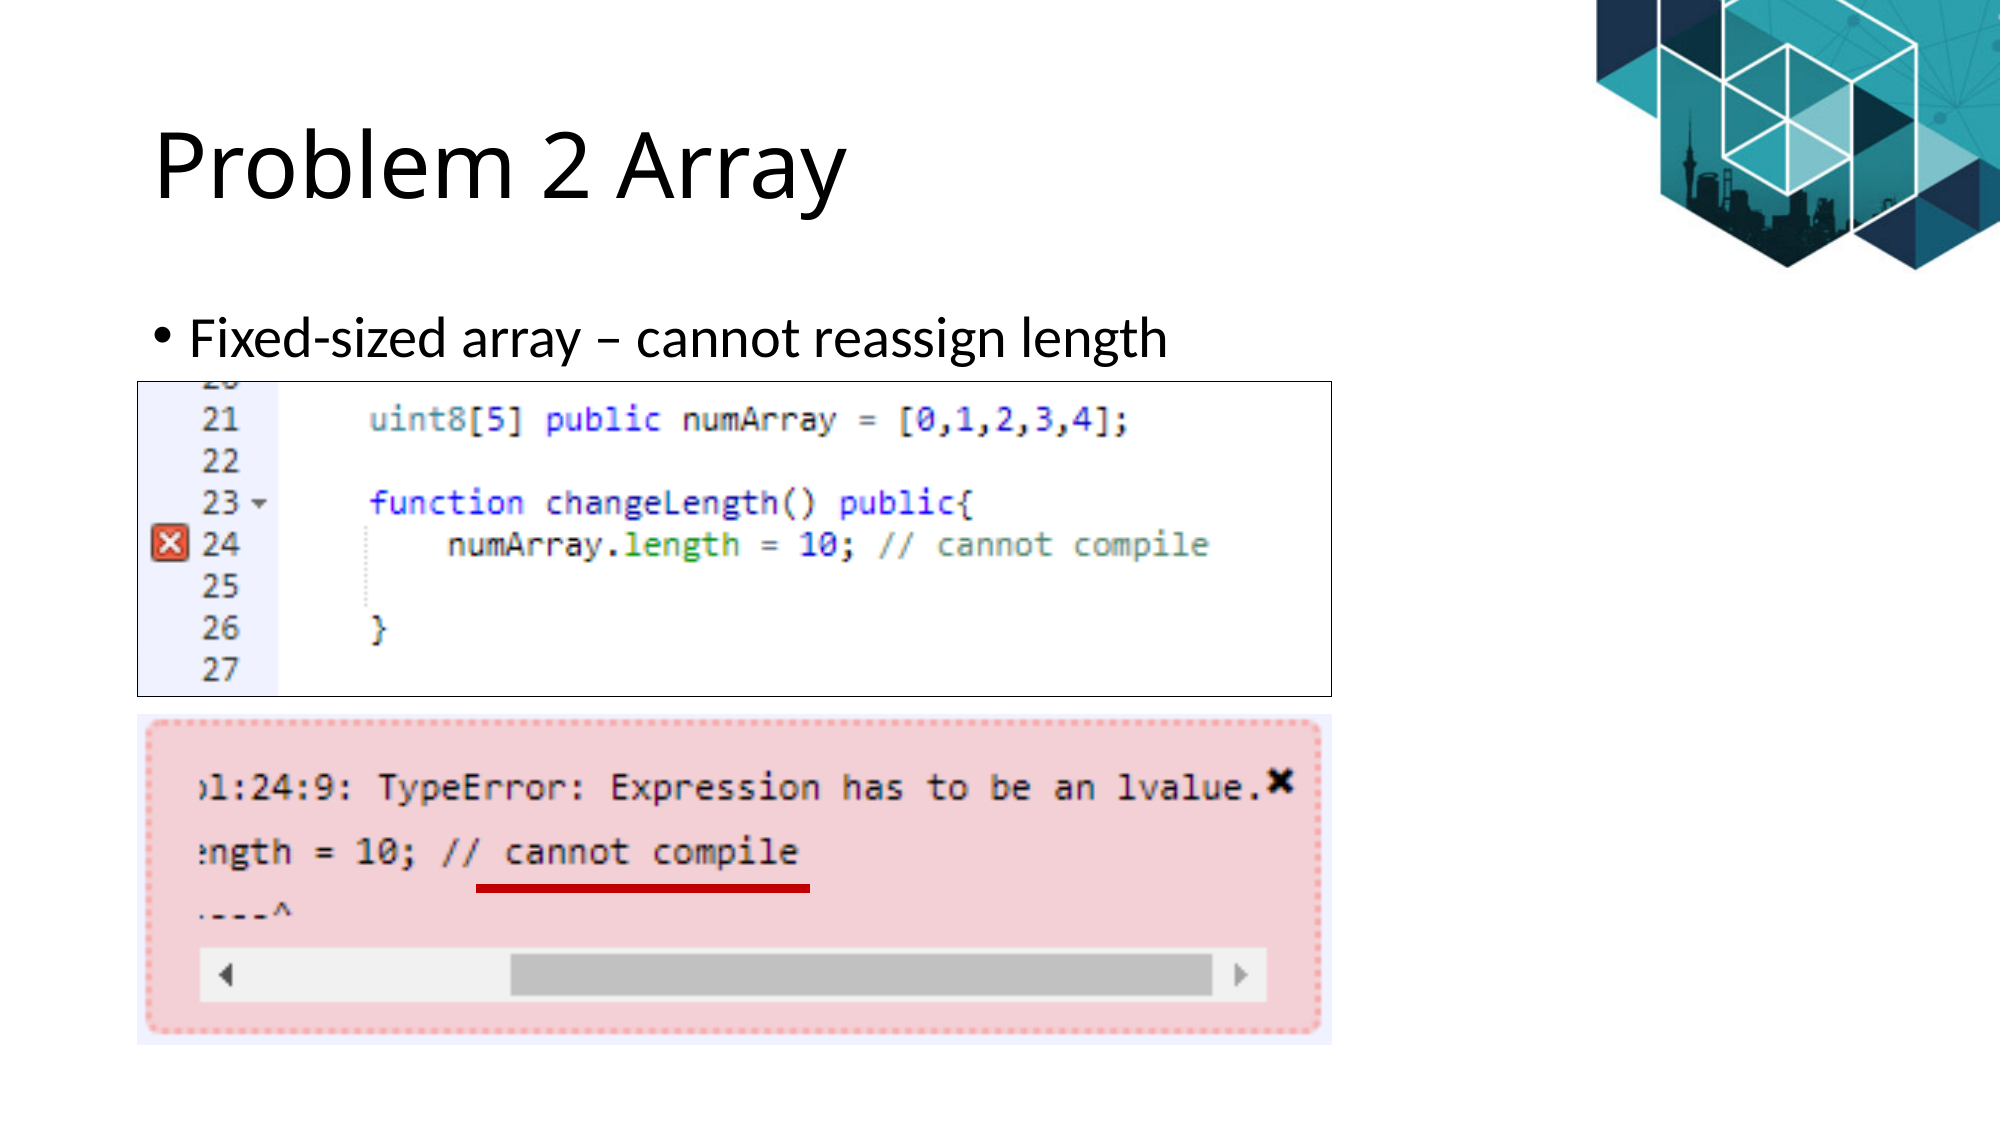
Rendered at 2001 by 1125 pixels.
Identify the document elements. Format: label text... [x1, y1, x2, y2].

text_box Fixed-sized array – cannot reassign length [137, 299, 1453, 517]
picture [137, 381, 1332, 697]
title Problem 2 Array [137, 59, 1863, 278]
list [137, 714, 1332, 1045]
picture [1592, 0, 2000, 274]
